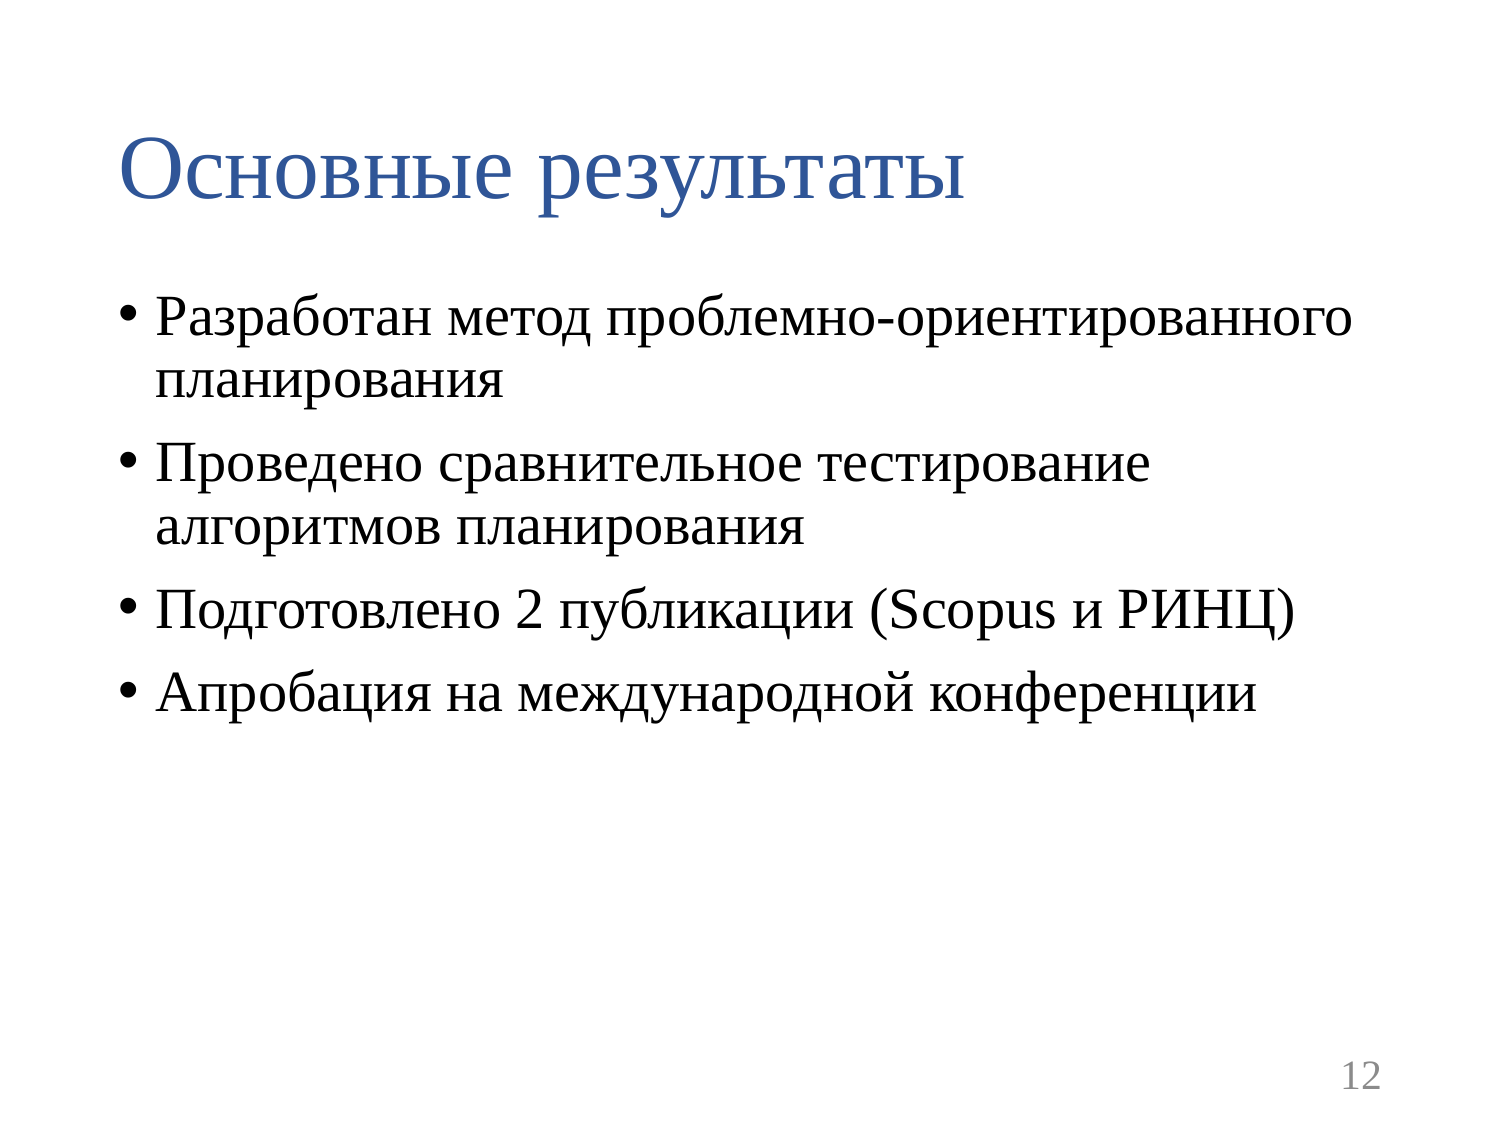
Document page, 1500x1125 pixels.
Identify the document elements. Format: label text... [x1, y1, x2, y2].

slide_number 12 [1059, 1042, 1397, 1103]
list Разработан метод проблемно-ориентированного планирования Проведено сравнительное тестирование алгоритмов планирования Подготовлено 2 публикации (Scopus и РИНЦ) Апробация на международной конференции [103, 277, 1448, 992]
title Основные результаты [103, 59, 1397, 278]
